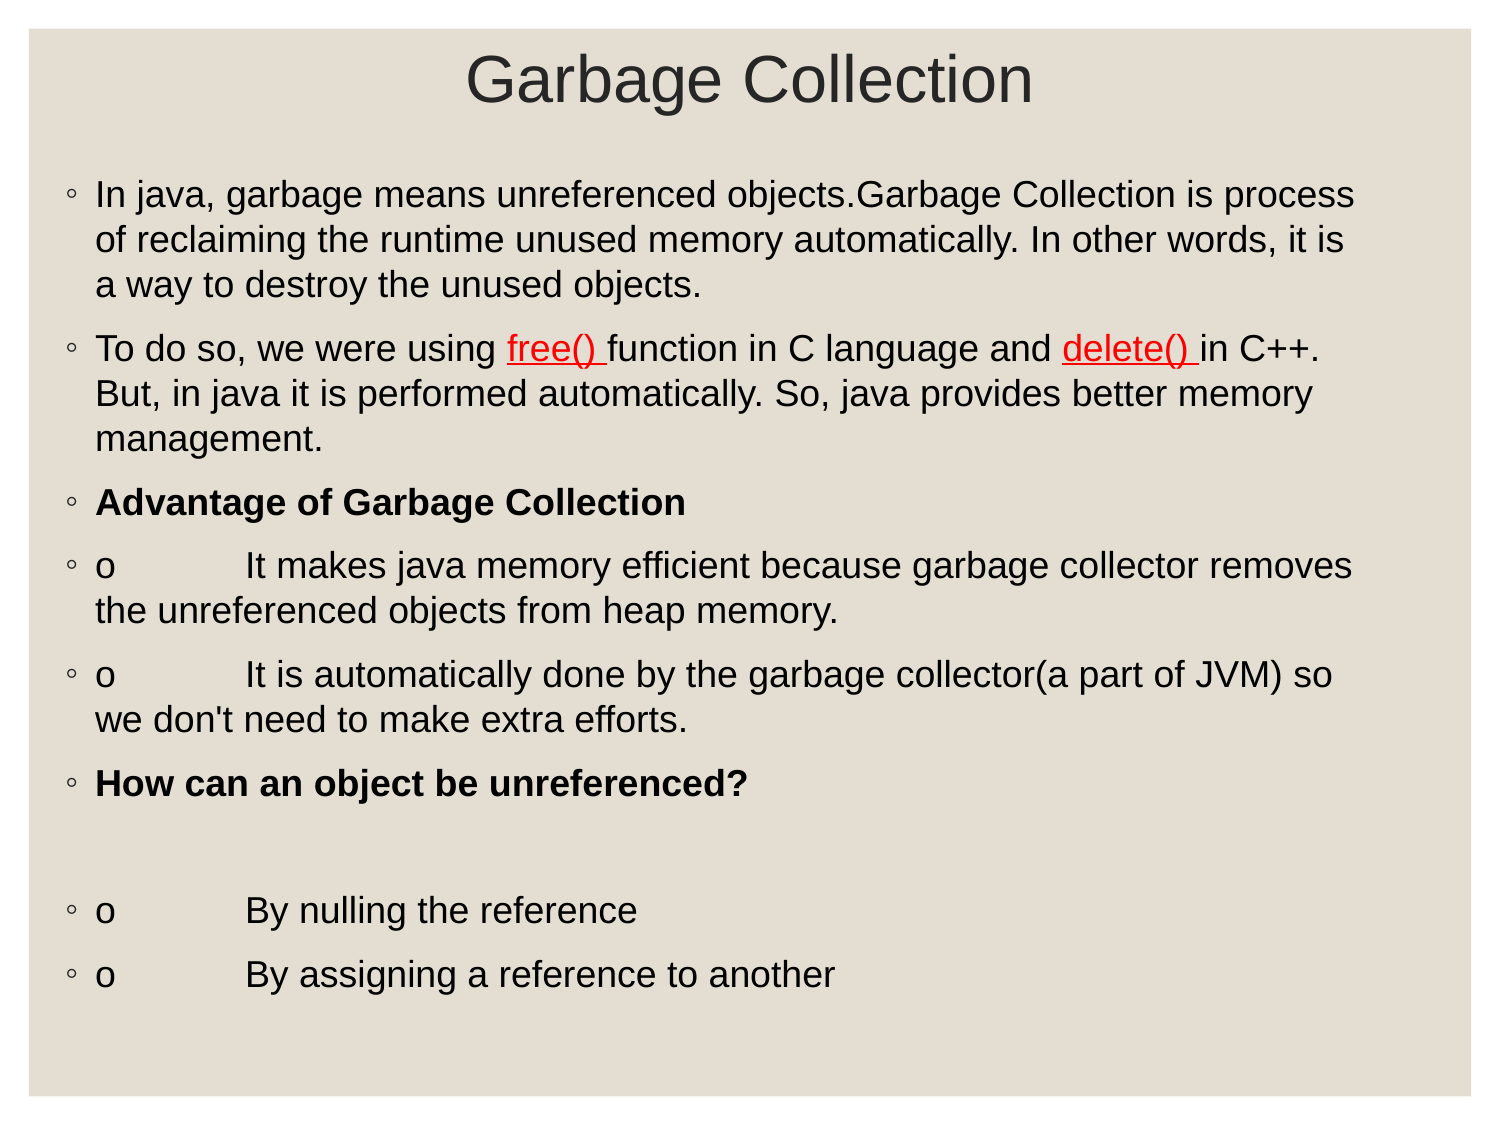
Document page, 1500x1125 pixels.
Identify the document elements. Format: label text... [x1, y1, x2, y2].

title Garbage Collection [120, 37, 1380, 125]
list In java, garbage means unreferenced objects.Garbage Collection is process of reclaiming the runtime unused memory automatically. In other words, it is a way to destroy the unused objects. To do so, we were using free() function in C language and delete() in C++. But, in java it is performed automatically. So, java provides better memory management. Advantage of Garbage Collection o It makes java memory efficient because garbage collector removes the unreferenced objects from heap memory. o It is automatically done by the garbage collector(a part of JVM) so we don't need to make extra efforts. How can an object be unreferenced? o By nulling the reference o By assigning a reference to another [50, 162, 1380, 1063]
